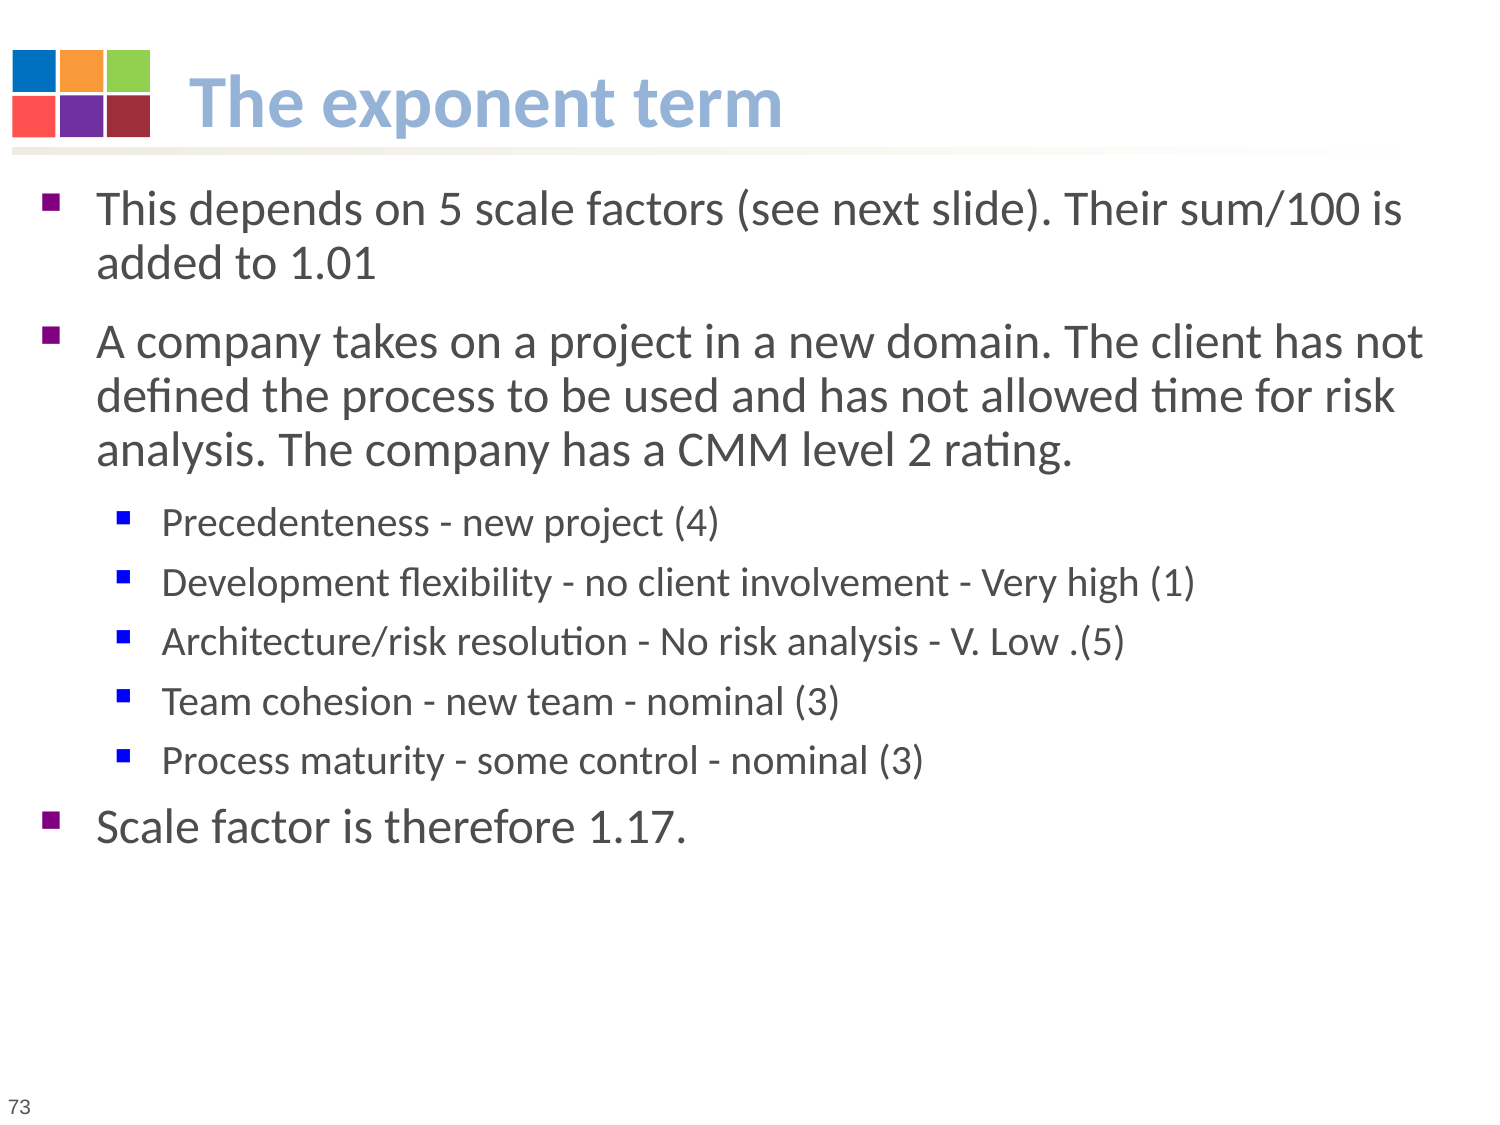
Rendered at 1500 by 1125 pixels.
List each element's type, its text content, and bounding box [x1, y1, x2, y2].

list This depends on 5 scale factors (see next slide). Their sum/100 is added to 1.01 A company takes on a project in a new domain. The client has not defined the process to be used and has not allowed time for risk analysis. The company has a CMM level 2 rating. Precedenteness - new project (4) Development flexibility - no client involvement - Very high (1) Architecture/risk resolution - No risk analysis - V. Low .(5) Team cohesion - new team - nominal (3) Process maturity - some control - nominal (3) Scale factor is therefore 1.17. [24, 174, 1469, 1088]
title The exponent term [174, 47, 1475, 150]
